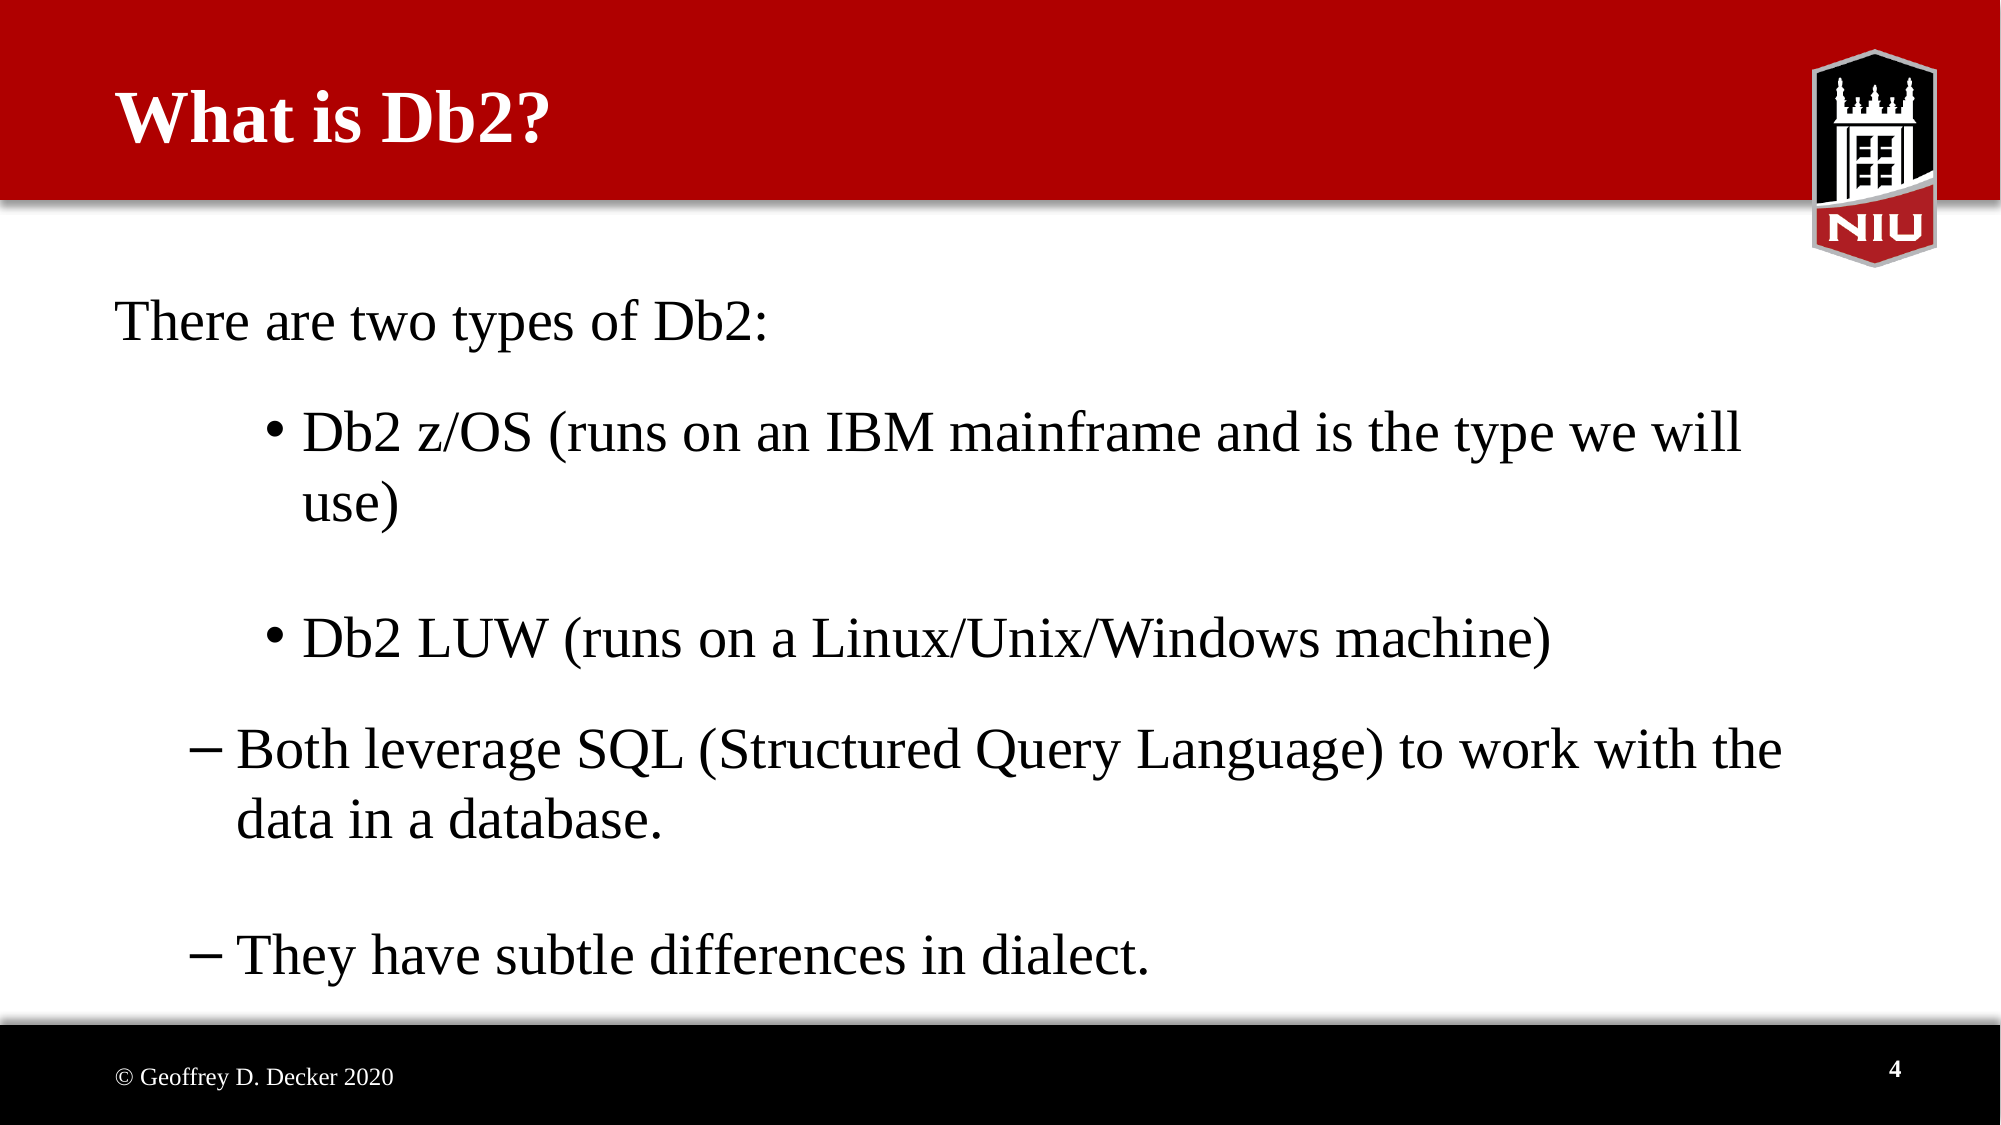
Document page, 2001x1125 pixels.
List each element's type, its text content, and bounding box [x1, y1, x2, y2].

picture [1812, 49, 1937, 268]
footer © Geoffrey D. Decker 2020 [99, 1045, 734, 1105]
list There are two types of Db2: Db2 z/OS (runs on an IBM mainframe and is the type we will use) Db2 LUW (runs on a Linux/Unix/Windows machine) Both leverage SQL (Structured Query Language) to work with the data in a database. They have subtle differences in dialect. [99, 275, 1817, 1038]
slide_number 4 [1616, 1037, 1917, 1098]
title What is Db2? [99, 24, 1750, 200]
